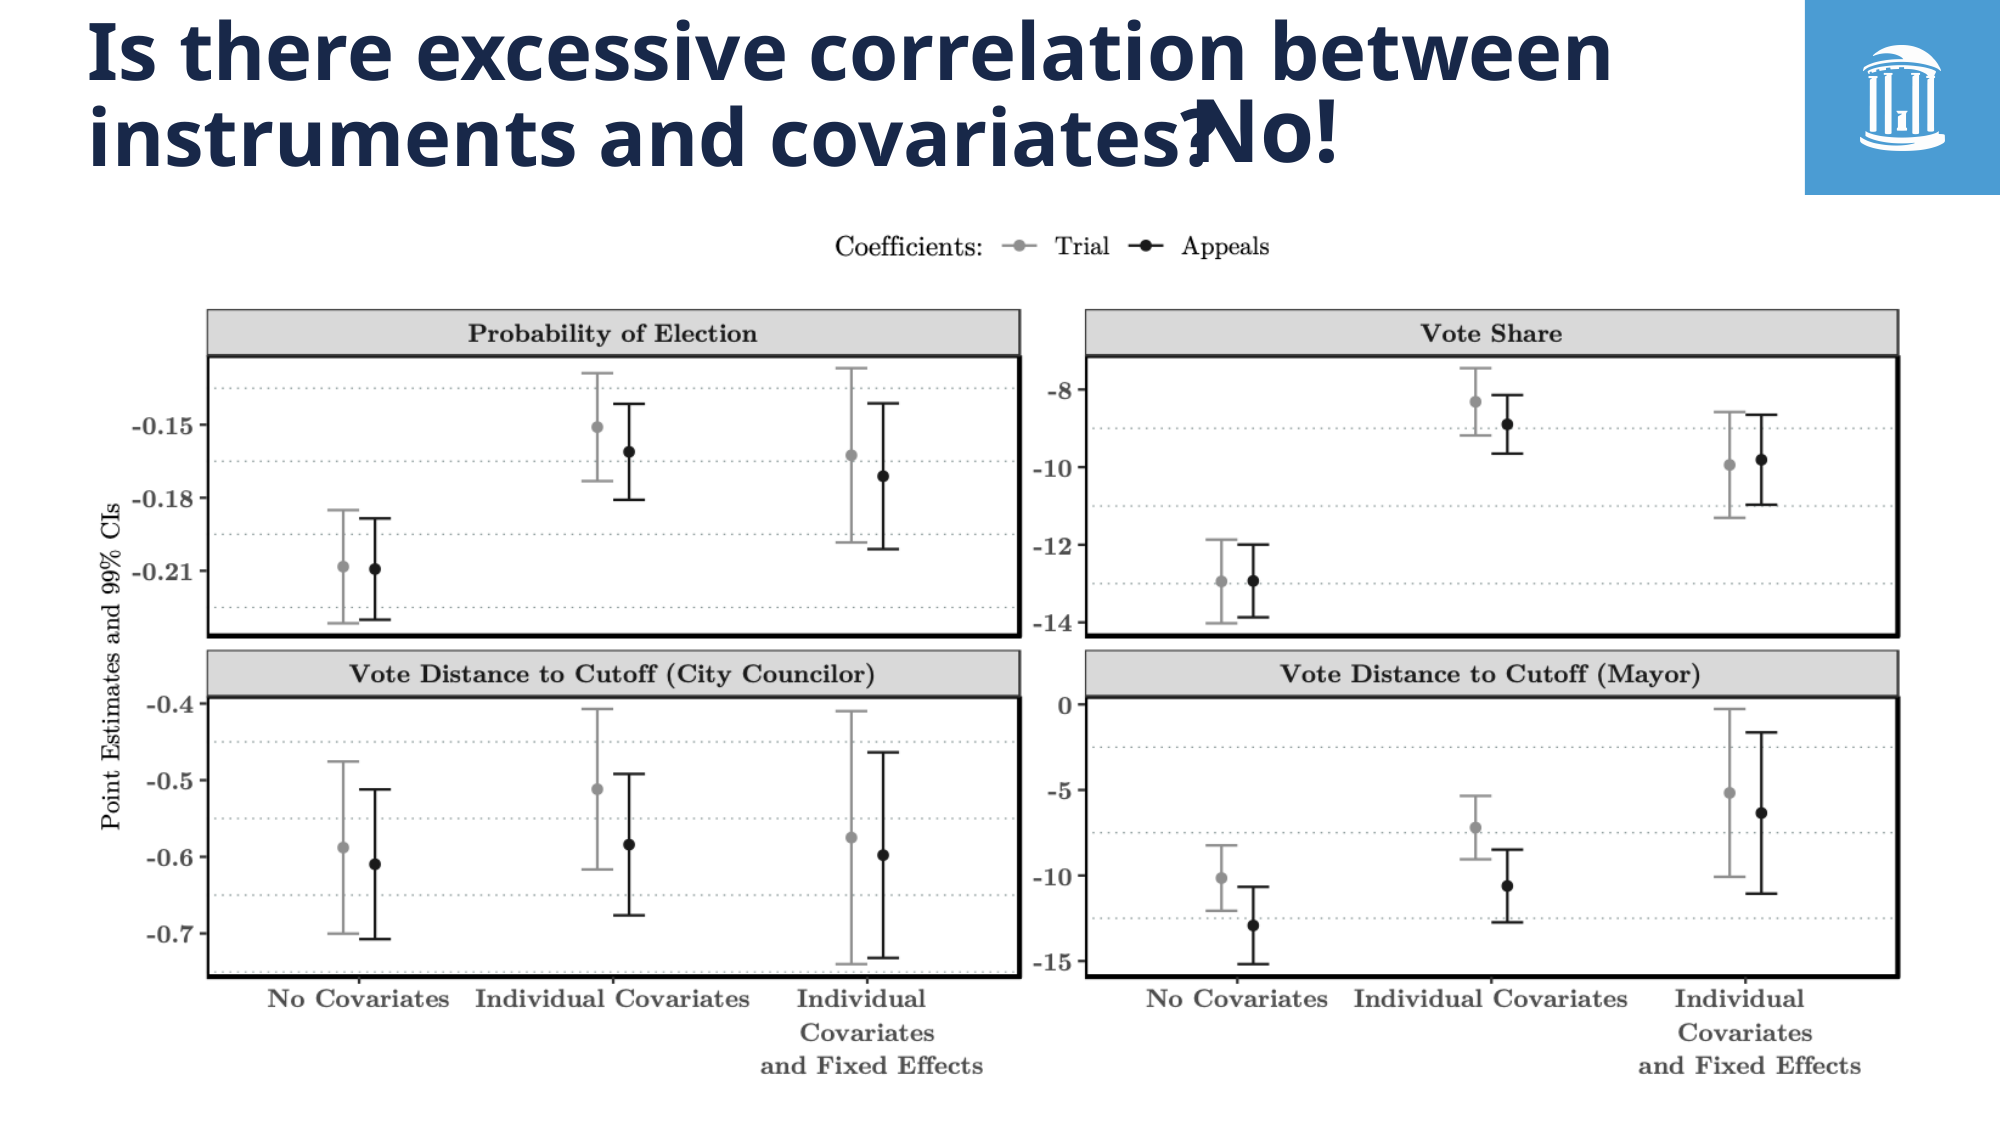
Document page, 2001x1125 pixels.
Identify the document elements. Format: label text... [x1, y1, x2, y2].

picture [88, 196, 1912, 1109]
picture [1860, 45, 1945, 151]
title Is there excessive correlation between instruments and covariates? [79, 0, 1717, 196]
text_box No! [1181, 79, 1348, 190]
